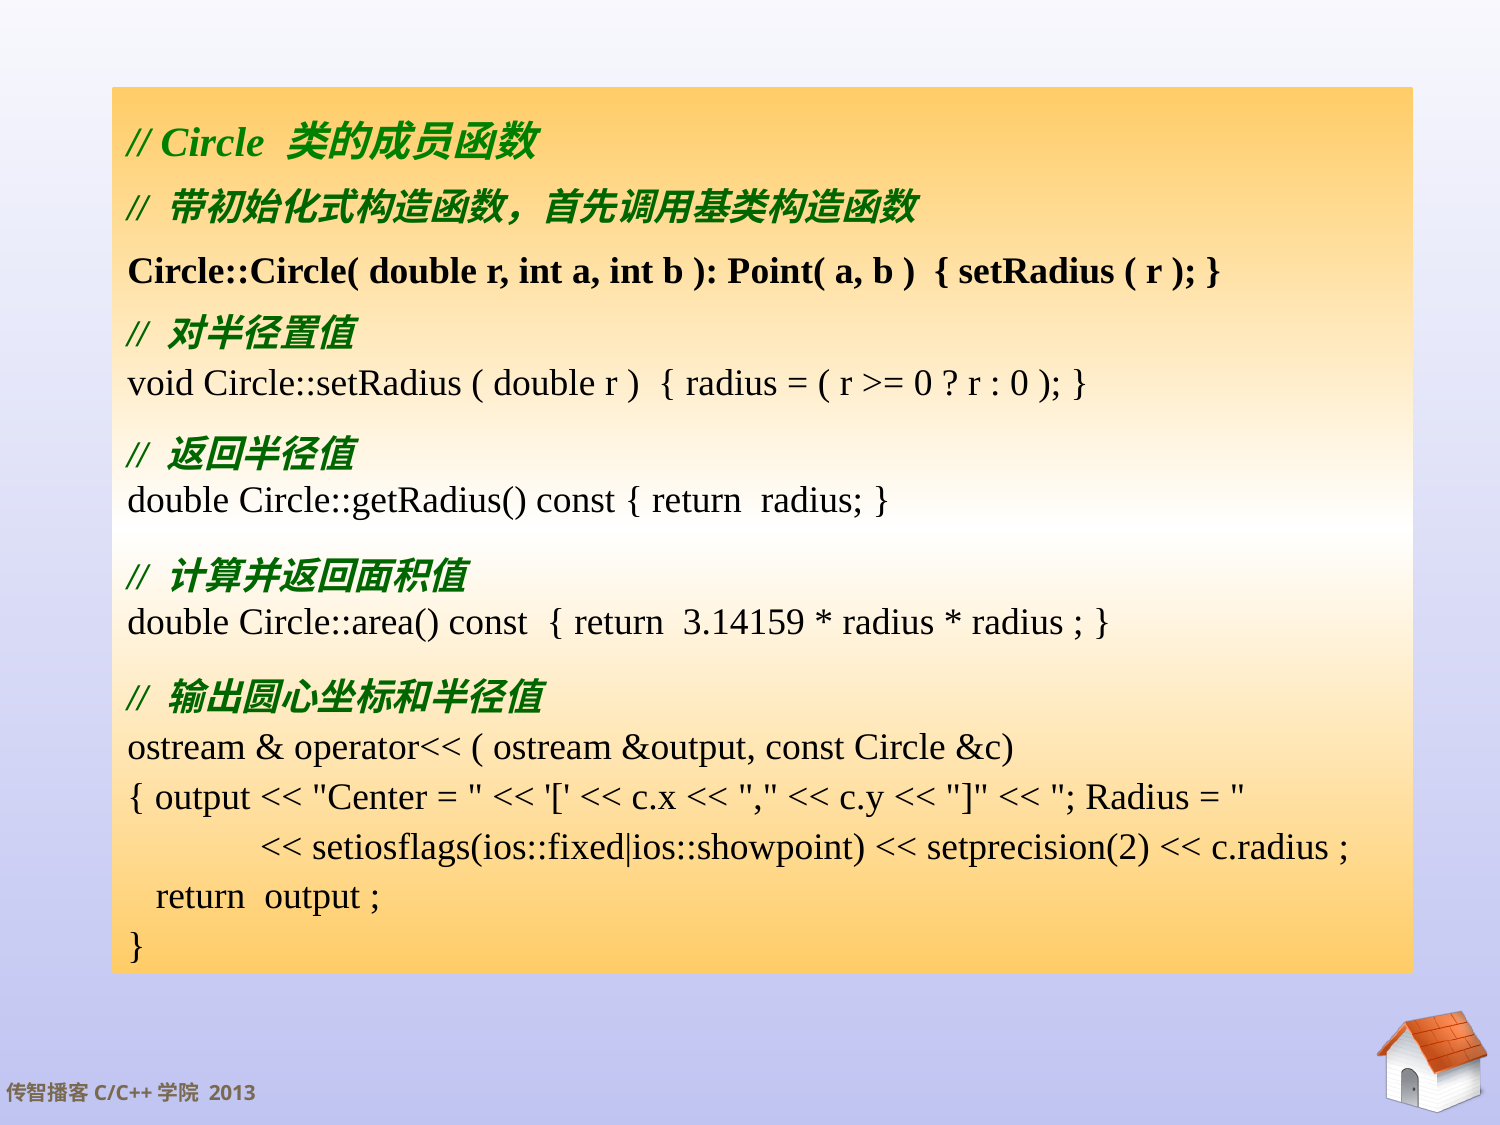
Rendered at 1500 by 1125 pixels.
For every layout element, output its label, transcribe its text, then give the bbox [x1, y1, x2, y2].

text_box // Circle 类的成员函数 // 带初始化式构造函数，首先调用基类构造函数 Circle::Circle( double r, int a, int b ): Point( a, b ) { setRadius ( r ); } // 对半径置值 void Circle::setRadius ( double r ) { radius = ( r >= 0 ? r : 0 ); } // 返回半径值 double Circle::getRadius() const { return radius; } // 计算并返回面积值 double Circle::area() const { return 3.14159 * radius * radius ; } // 输出圆心坐标和半径值 ostream & operator<< ( ostream &output, const Circle &c) { output << "Center = " << '[' << c.x << "," << c.y << "]" << "; Radius = " << setiosflags(ios::fixed|ios::showpoint) << setprecision(2) << c.radius ; return output ; } [112, 87, 1413, 973]
picture [1375, 999, 1488, 1124]
title 7.4 继承的应用实例 [137, 87, 1375, 275]
